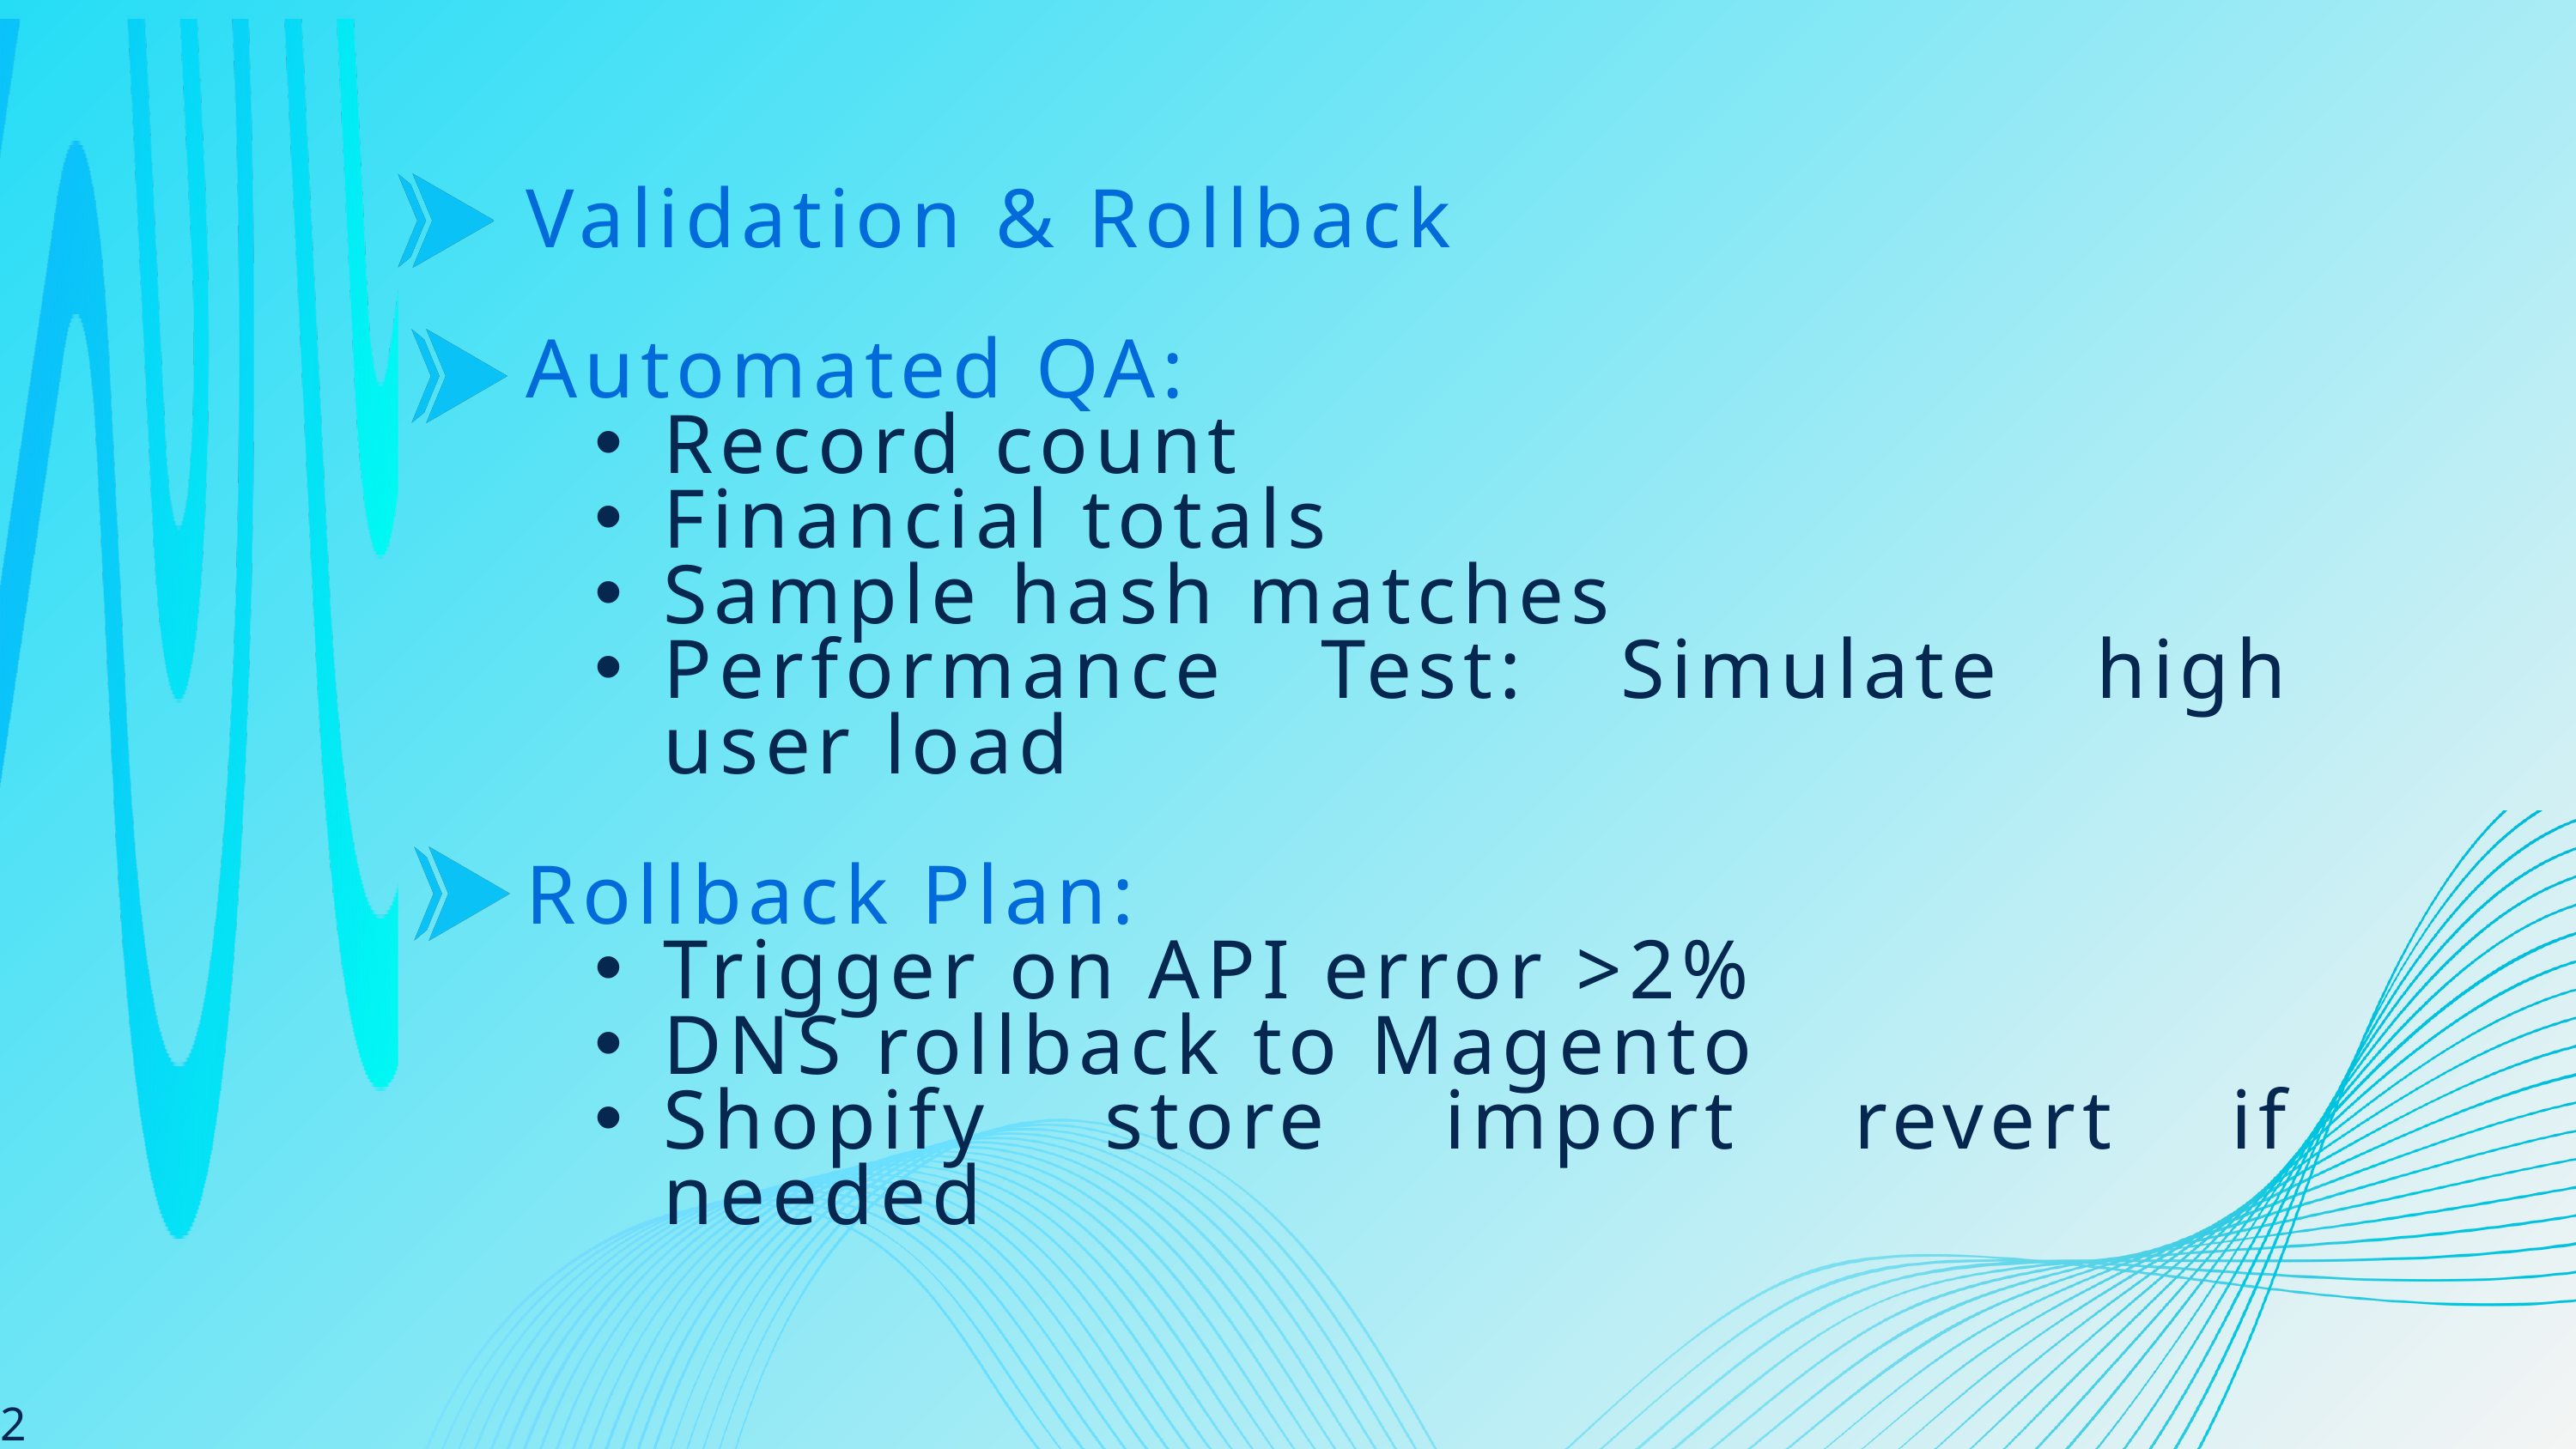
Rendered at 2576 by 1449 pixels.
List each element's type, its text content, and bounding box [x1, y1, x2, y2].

text_box [0, 0, 398, 1447]
text_box Validation & Rollback Automated QA: Record count Financial totals Sample hash matches Performance Test: Simulate high user load Rollback Plan: Trigger on API error >2% DNS rollback to Magento Shopify store import revert if needed [526, 189, 2295, 1391]
text_box [411, 329, 507, 423]
text_box [398, 810, 2576, 1449]
text_box [414, 846, 510, 941]
text_box [398, 173, 495, 268]
